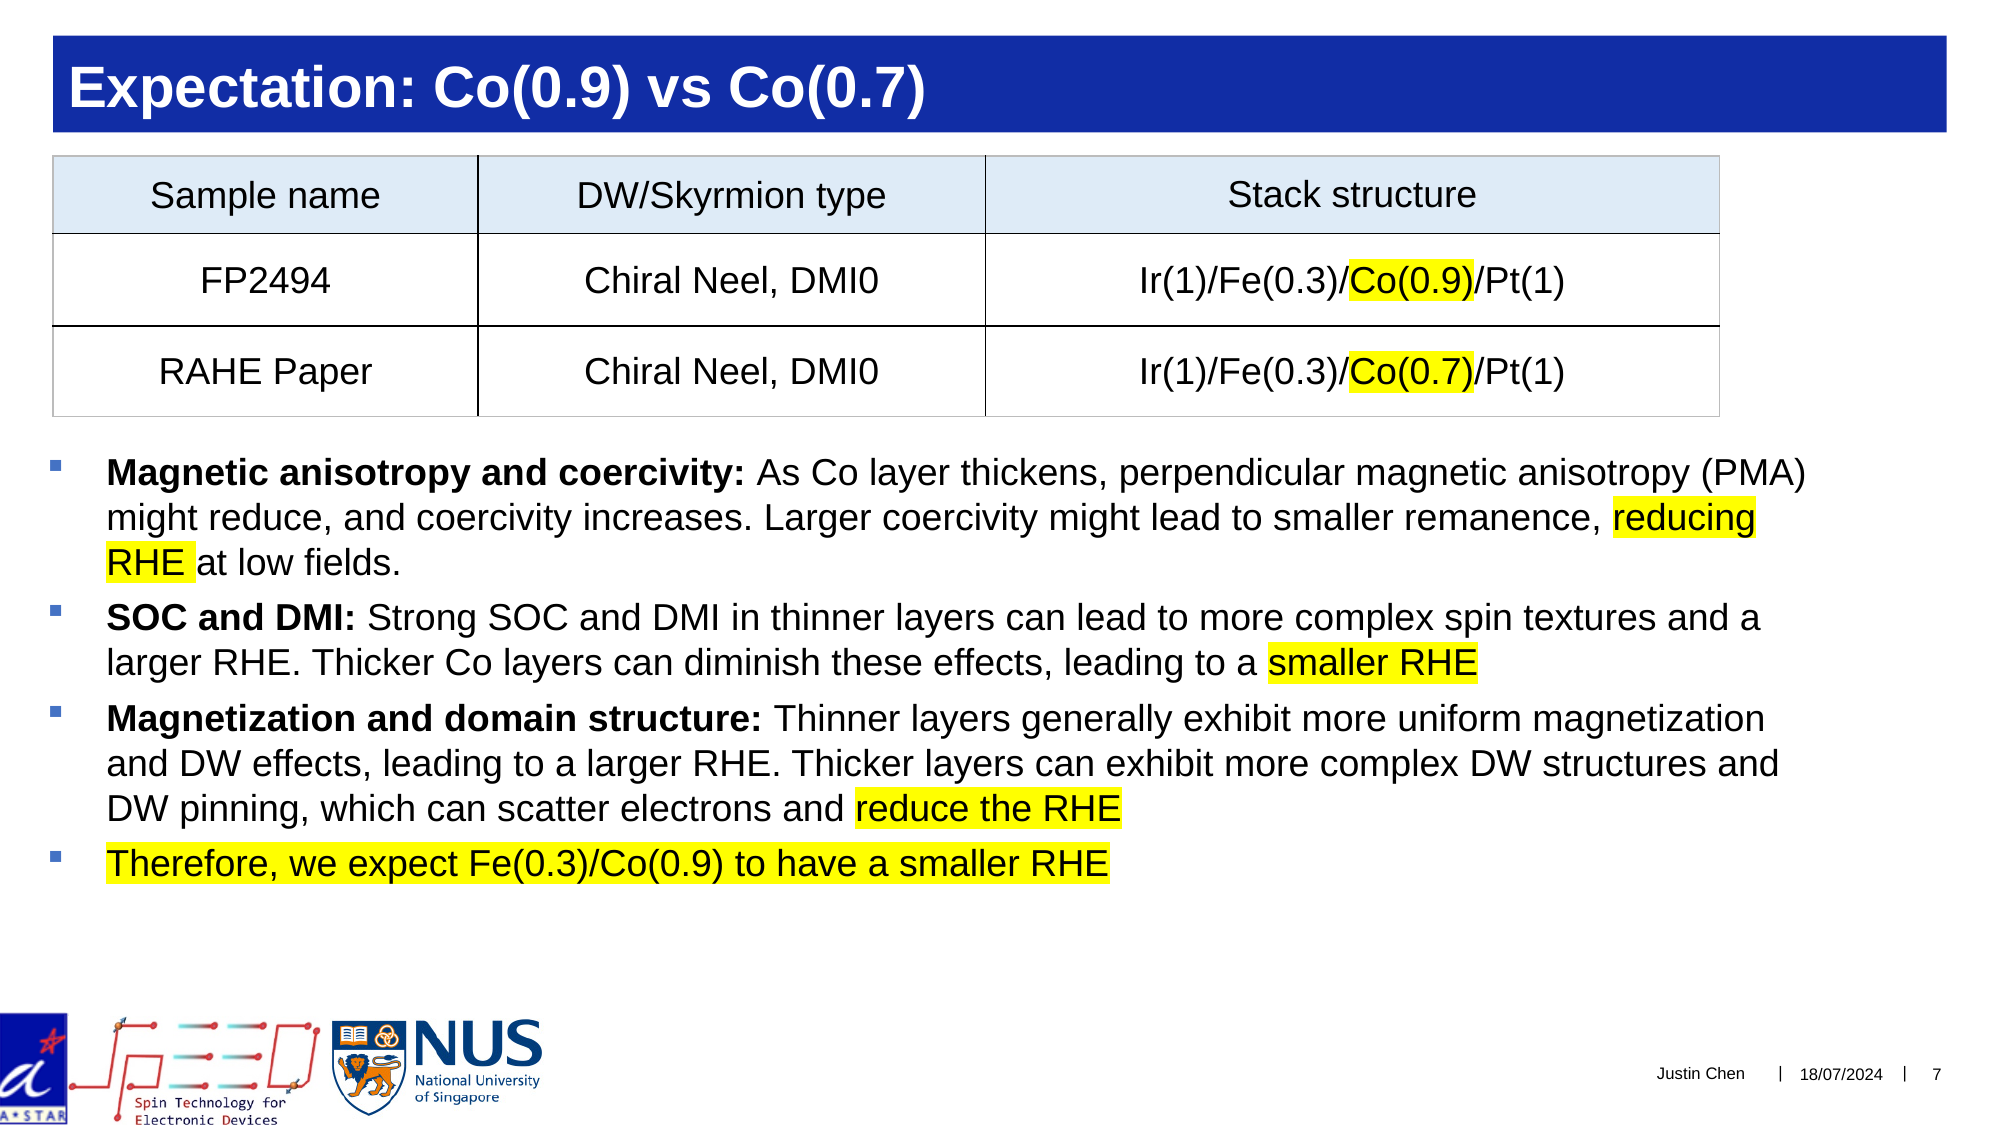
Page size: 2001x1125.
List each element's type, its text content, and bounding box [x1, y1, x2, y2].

text_box Magnetic anisotropy and coercivity: As Co layer thickens, perpendicular magnetic anisotropy (PMA) might reduce, and coercivity increases. Larger coercivity might lead to smaller remanence, reducing RHE at low fields. SOC and DMI: Strong SOC and DMI in thinner layers can lead to more complex spin textures and a larger RHE. Thicker Co layers can diminish these effects, leading to a smaller RHE Magnetization and domain structure: Thinner layers generally exhibit more uniform magnetization and DW effects, leading to a larger RHE. Thicker layers can exhibit more complex DW structures and DW pinning, which can scatter electrons and reduce the RHE Therefore, we expect Fe(0.3)/Co(0.9) to have a smaller RHE [32, 440, 1842, 947]
picture [0, 1010, 553, 1125]
title Expectation: Co(0.9) vs Co(0.7) [53, 35, 1947, 133]
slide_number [1791, 1034, 1892, 1112]
slide_number 7 [1907, 1034, 1967, 1112]
footer Justin Chen [1000, 1034, 1761, 1111]
